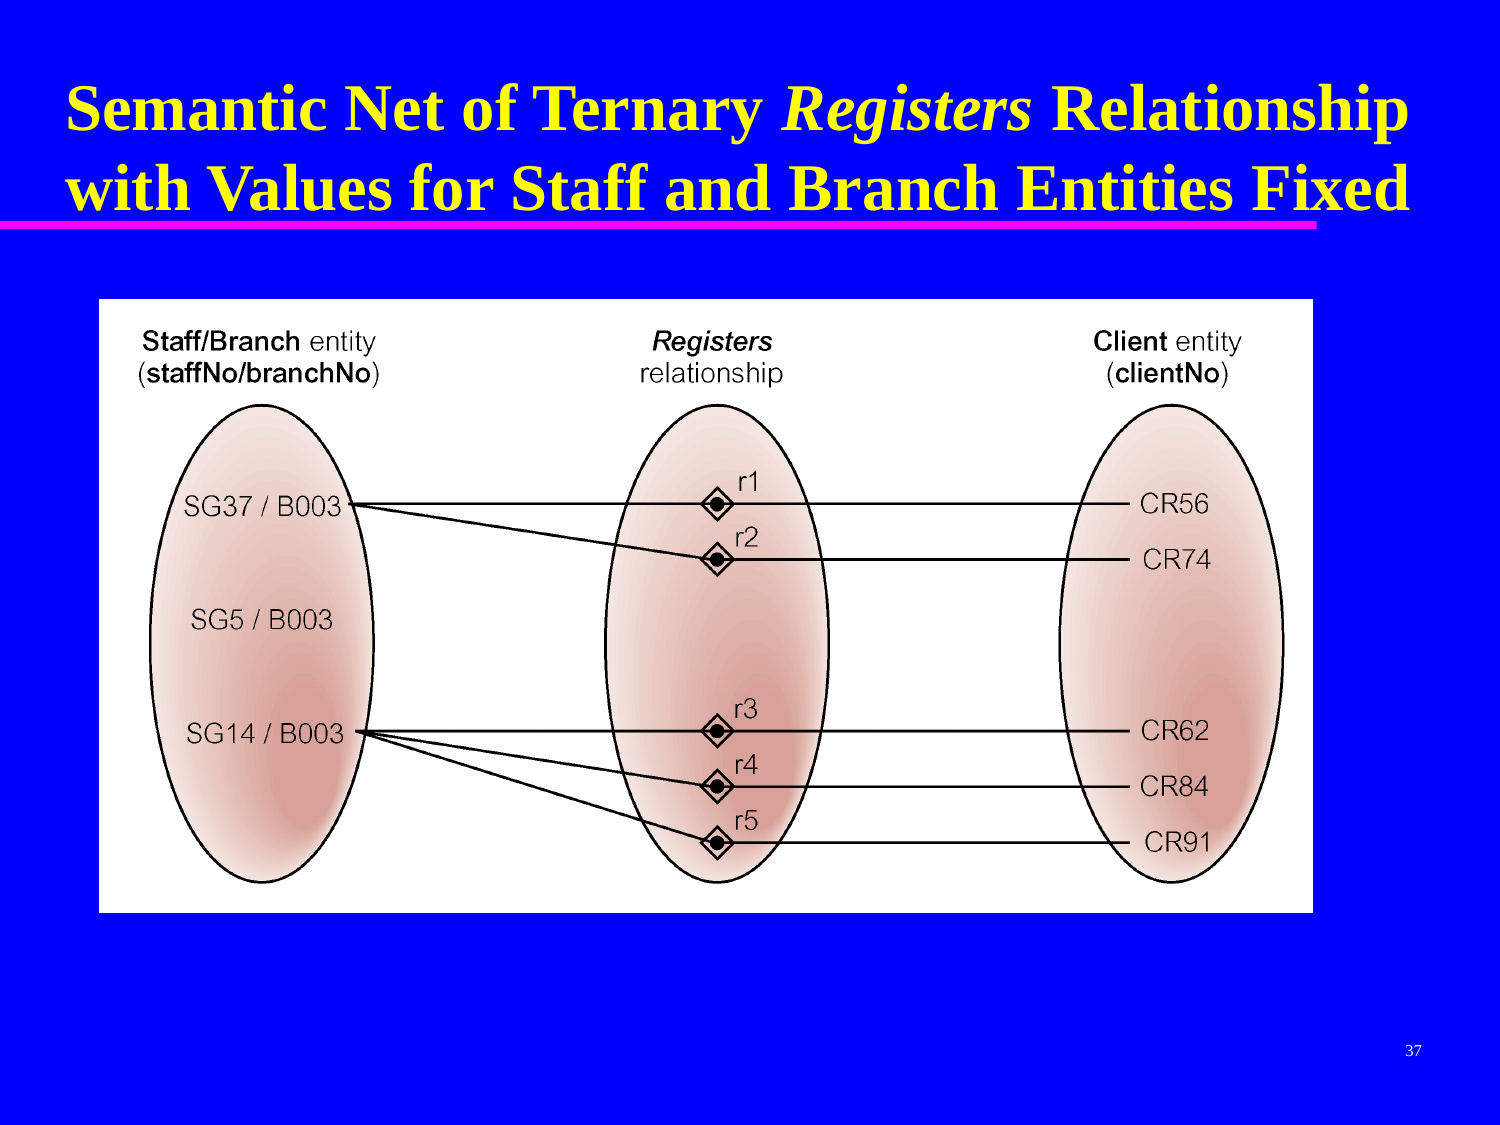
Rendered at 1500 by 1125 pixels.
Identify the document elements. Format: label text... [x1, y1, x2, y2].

title Semantic Net of Ternary Registers Relationship with Values for Staff and Branch Entities Fixed [49, 49, 1451, 232]
picture [99, 299, 1313, 913]
slide_number 37 [1124, 1012, 1438, 1088]
